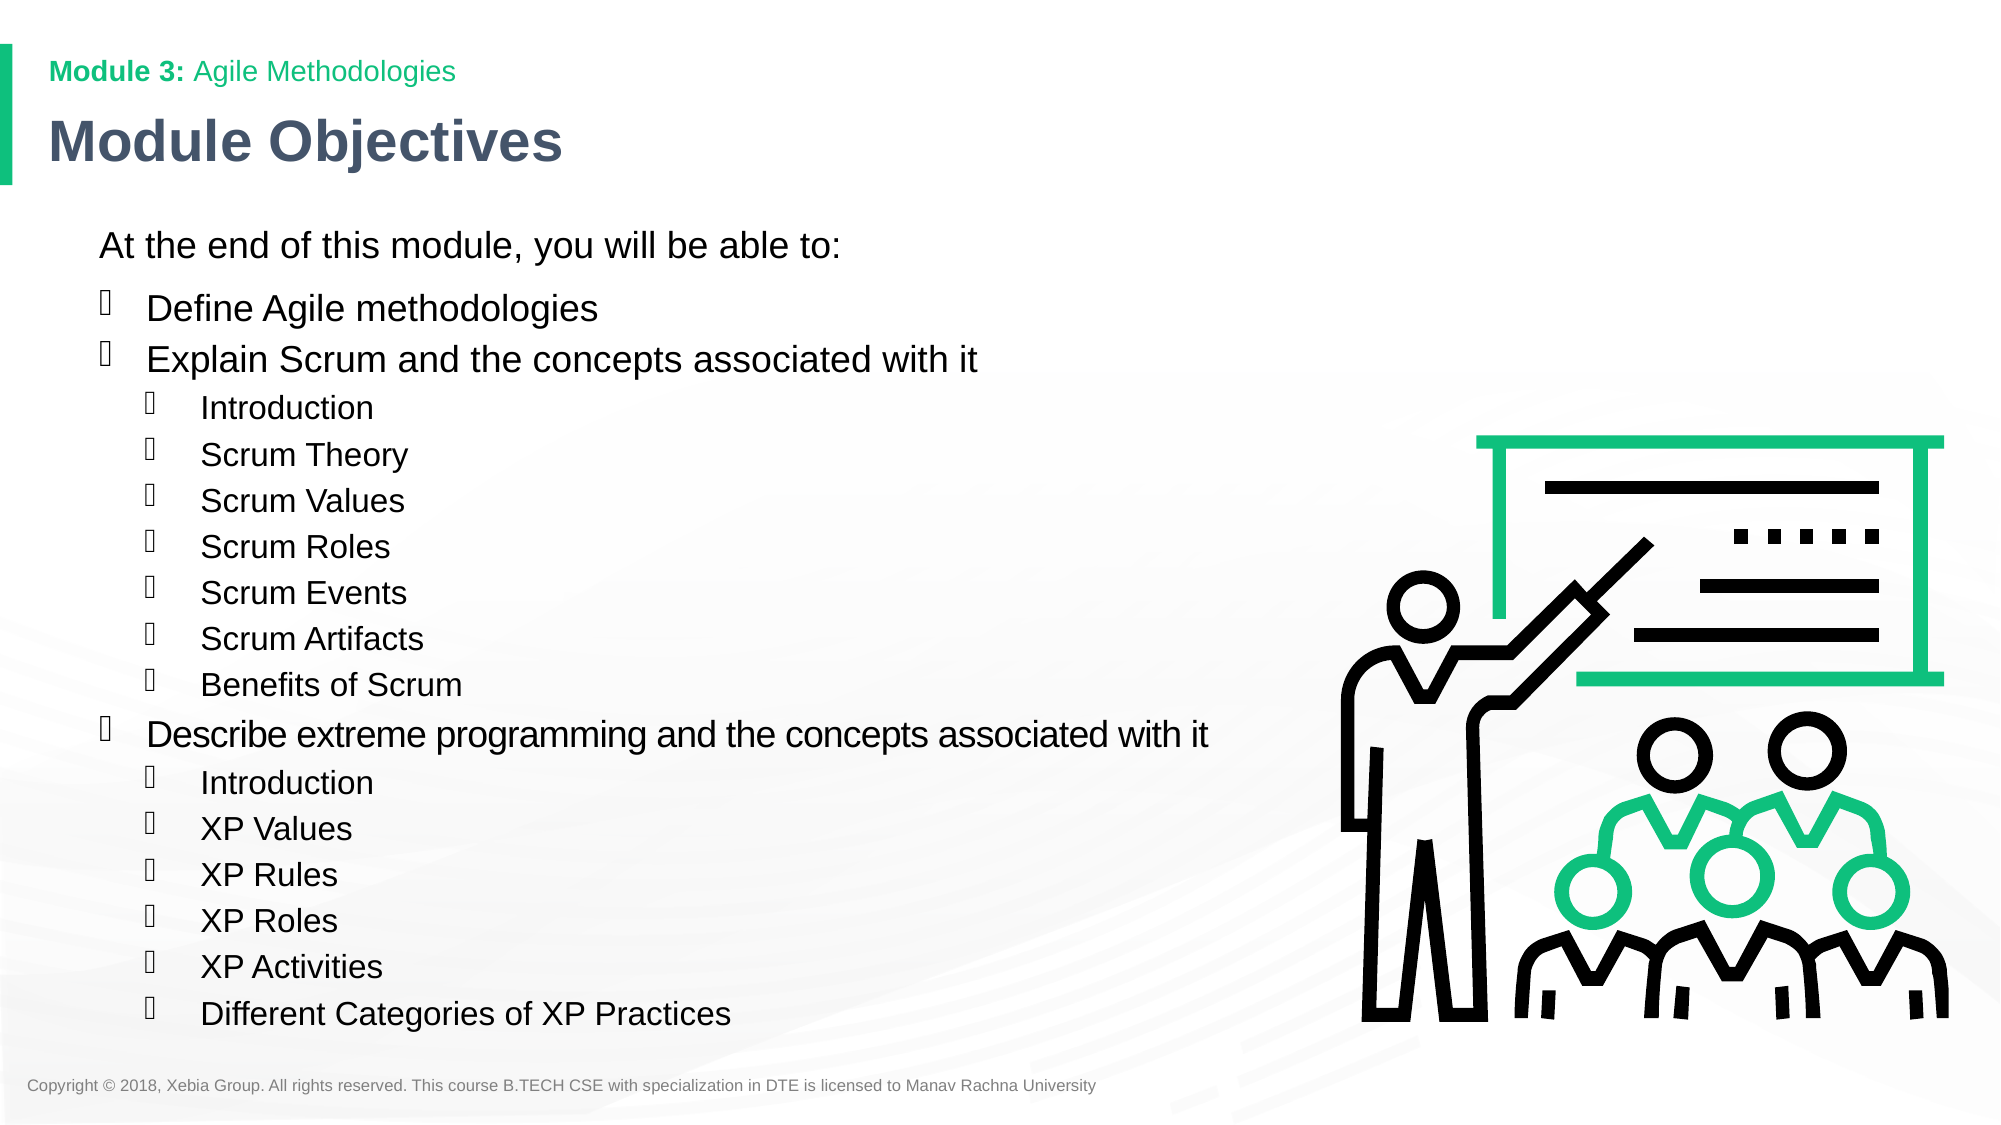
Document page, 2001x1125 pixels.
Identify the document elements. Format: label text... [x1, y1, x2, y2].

title Module Objectives [34, 103, 1760, 185]
list At the end of this module, you will be able to: Define Agile methodologies Explain Scrum and the concepts associated with it Introduction Scrum Theory Scrum Values Scrum Roles Scrum Events Scrum Artifacts Benefits of Scrum Describe extreme programming and the concepts associated with it Introduction XP Values XP Rules XP Roles XP Activities Different Categories of XP Practices [84, 214, 1538, 1009]
picture [0, 0, 2000, 1125]
